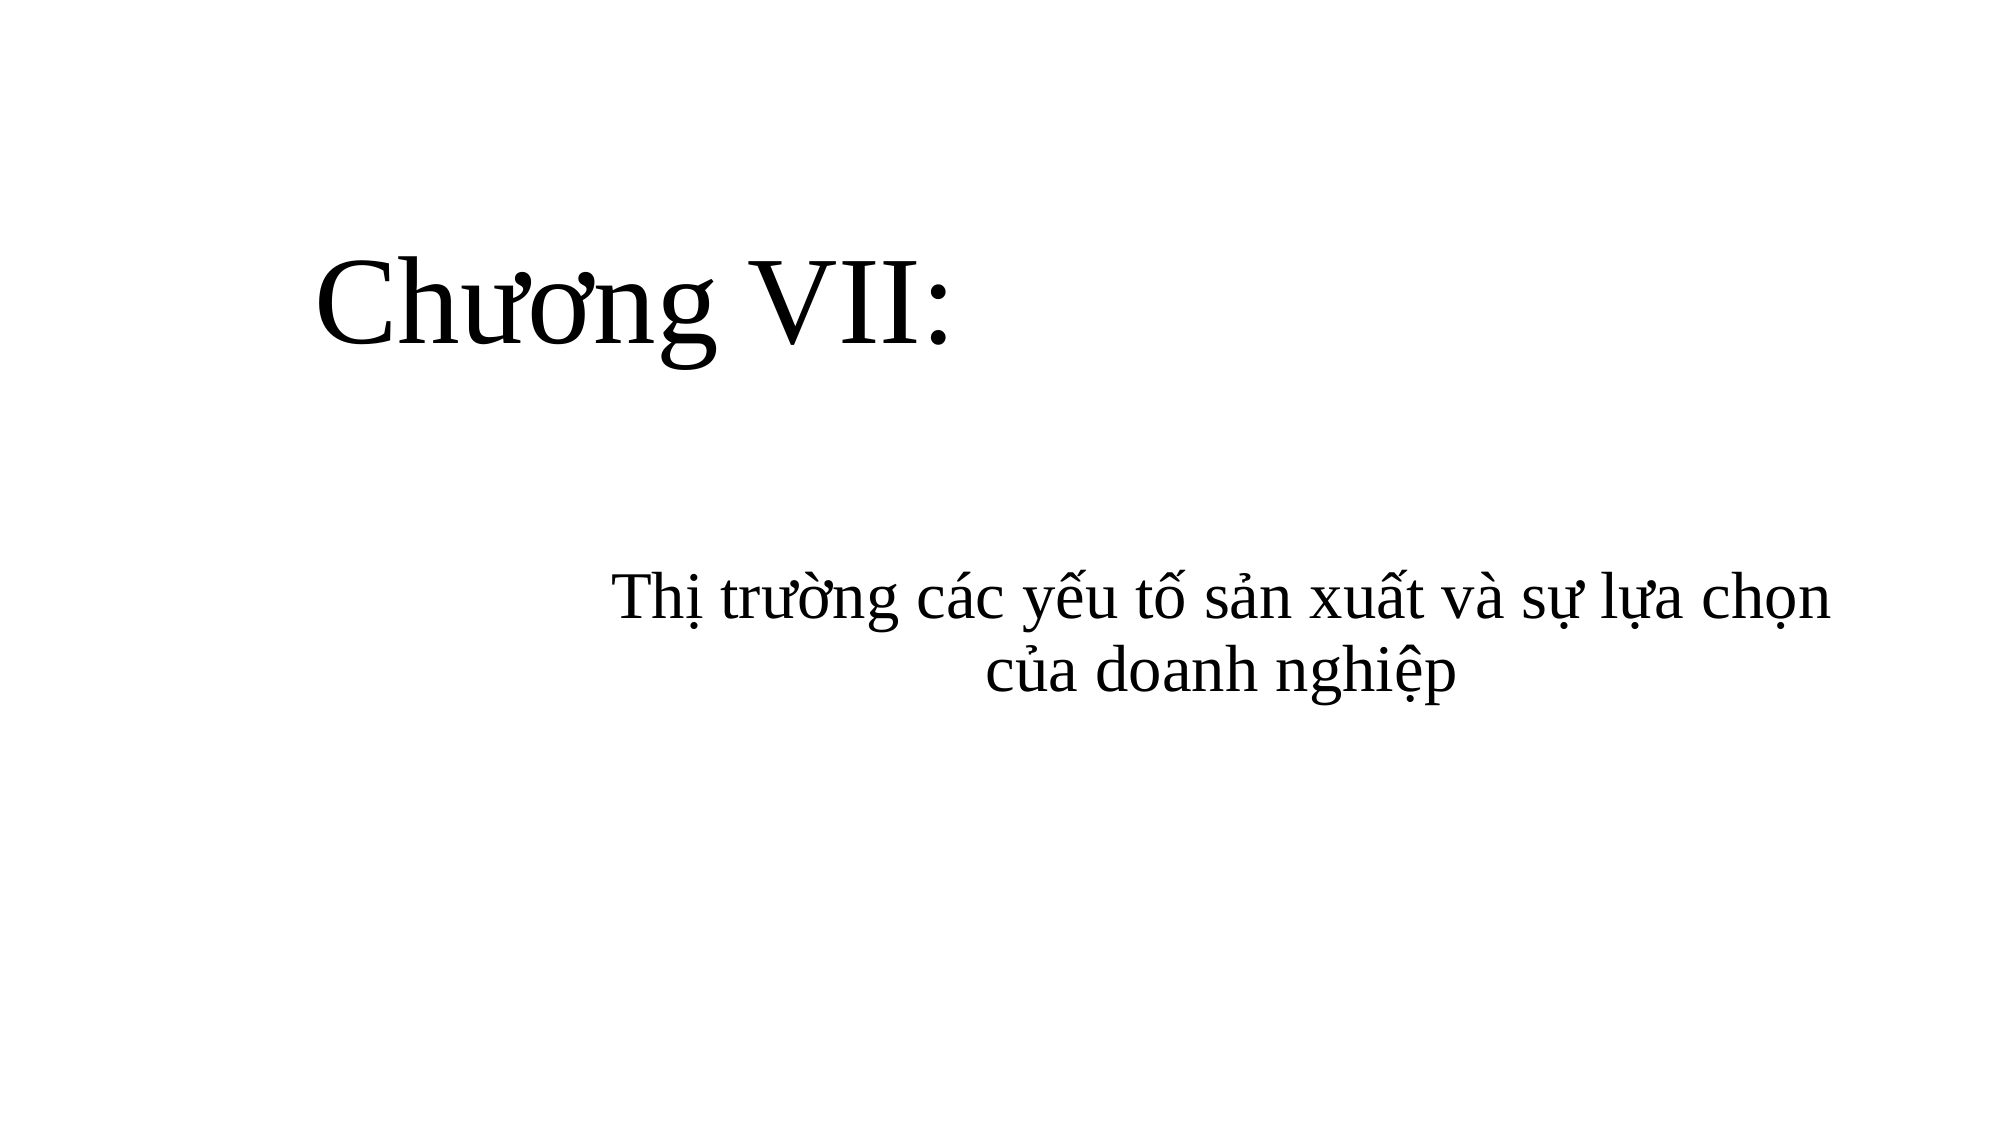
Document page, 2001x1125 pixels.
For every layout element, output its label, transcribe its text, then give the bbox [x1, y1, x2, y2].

subtitle Thị trường các yếu tố sản xuất và sự lựa chọn của doanh nghiệp [567, 485, 1878, 782]
title Chương VII: [77, 59, 1193, 548]
